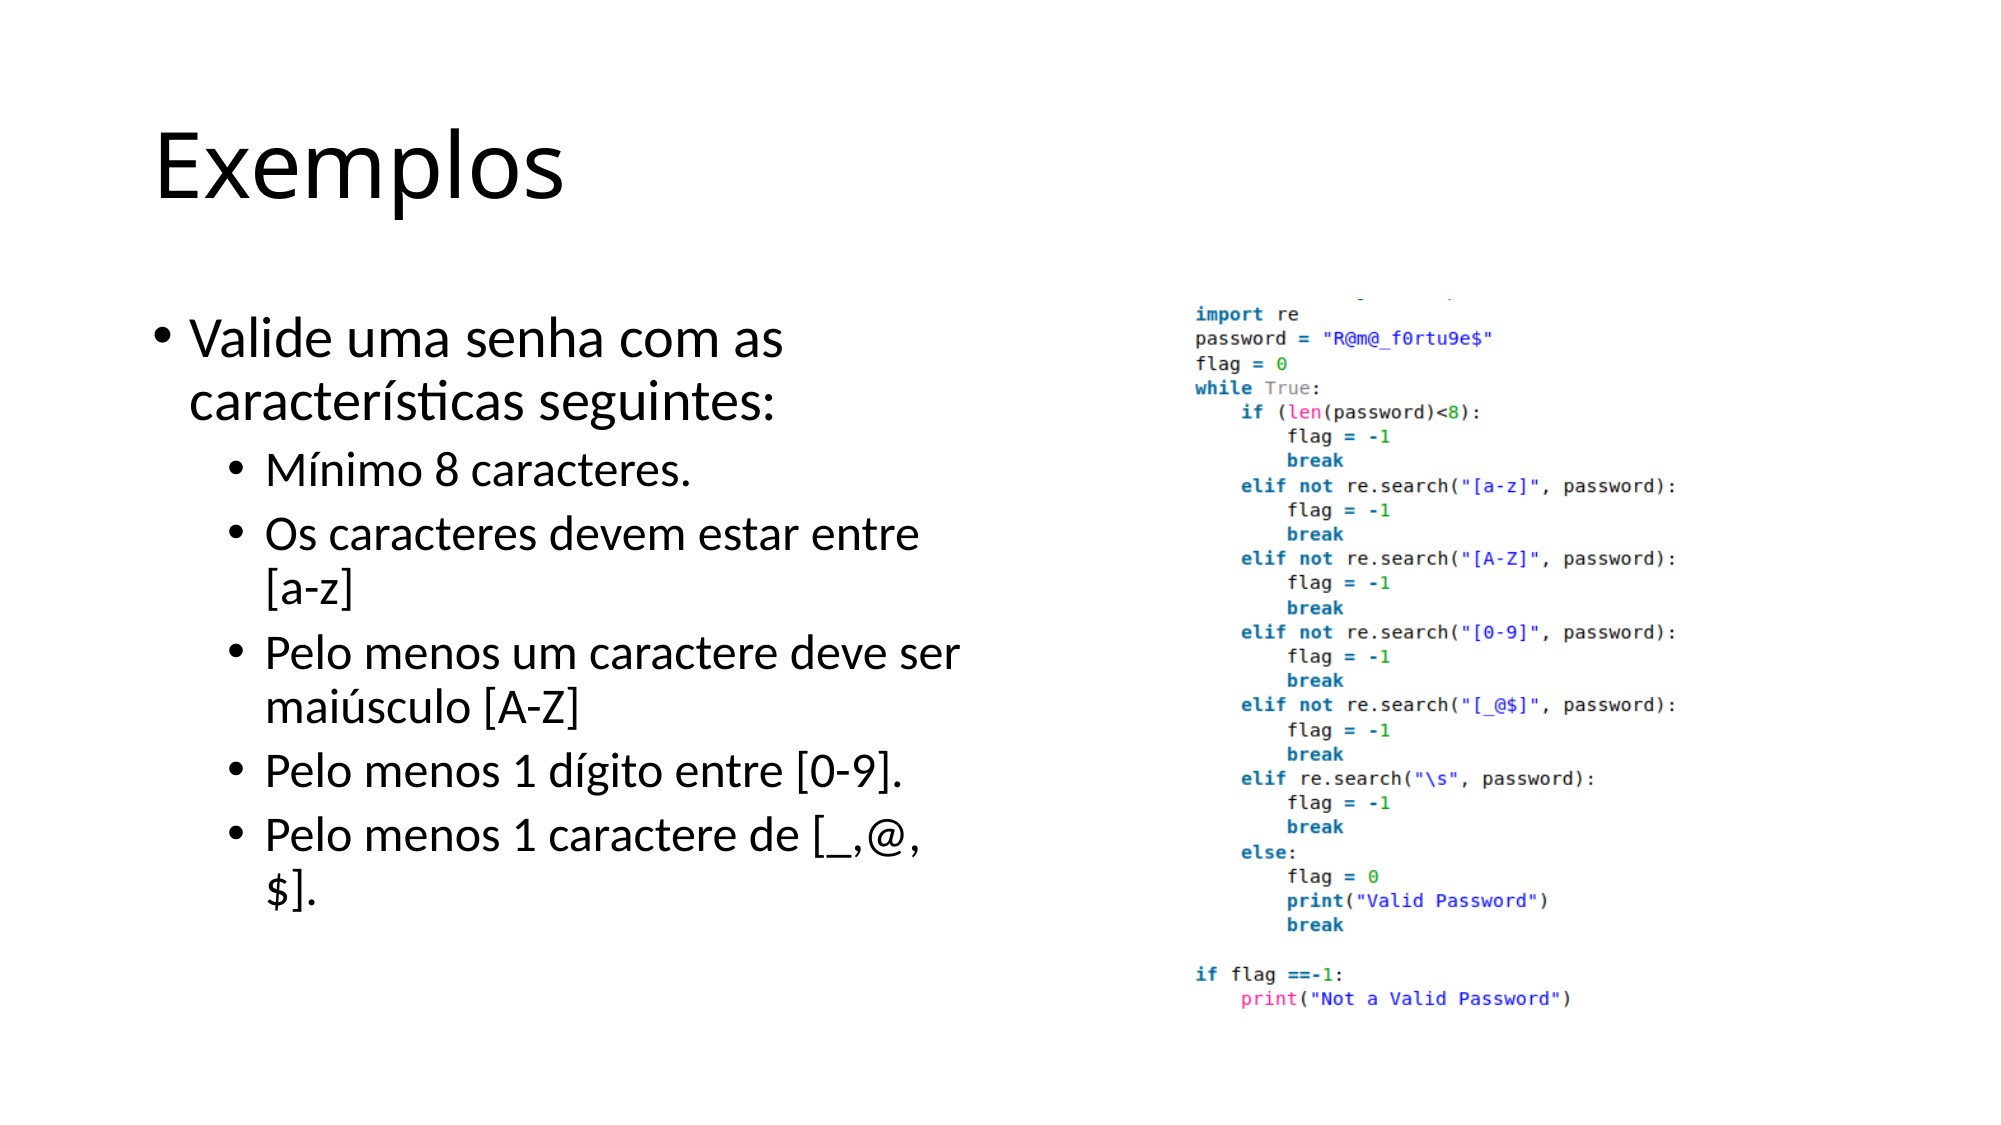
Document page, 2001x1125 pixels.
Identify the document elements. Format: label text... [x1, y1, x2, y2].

title Exemplos [137, 59, 1863, 278]
list Valide uma senha com as características seguintes: Mínimo 8 caracteres. Os caracteres devem estar entre [a-z] Pelo menos um caractere deve ser maiúsculo [A-Z] Pelo menos 1 dígito entre [0-9]. Pelo menos 1 caractere de [_,@,$]. [137, 299, 988, 1014]
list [1194, 299, 1681, 1014]
